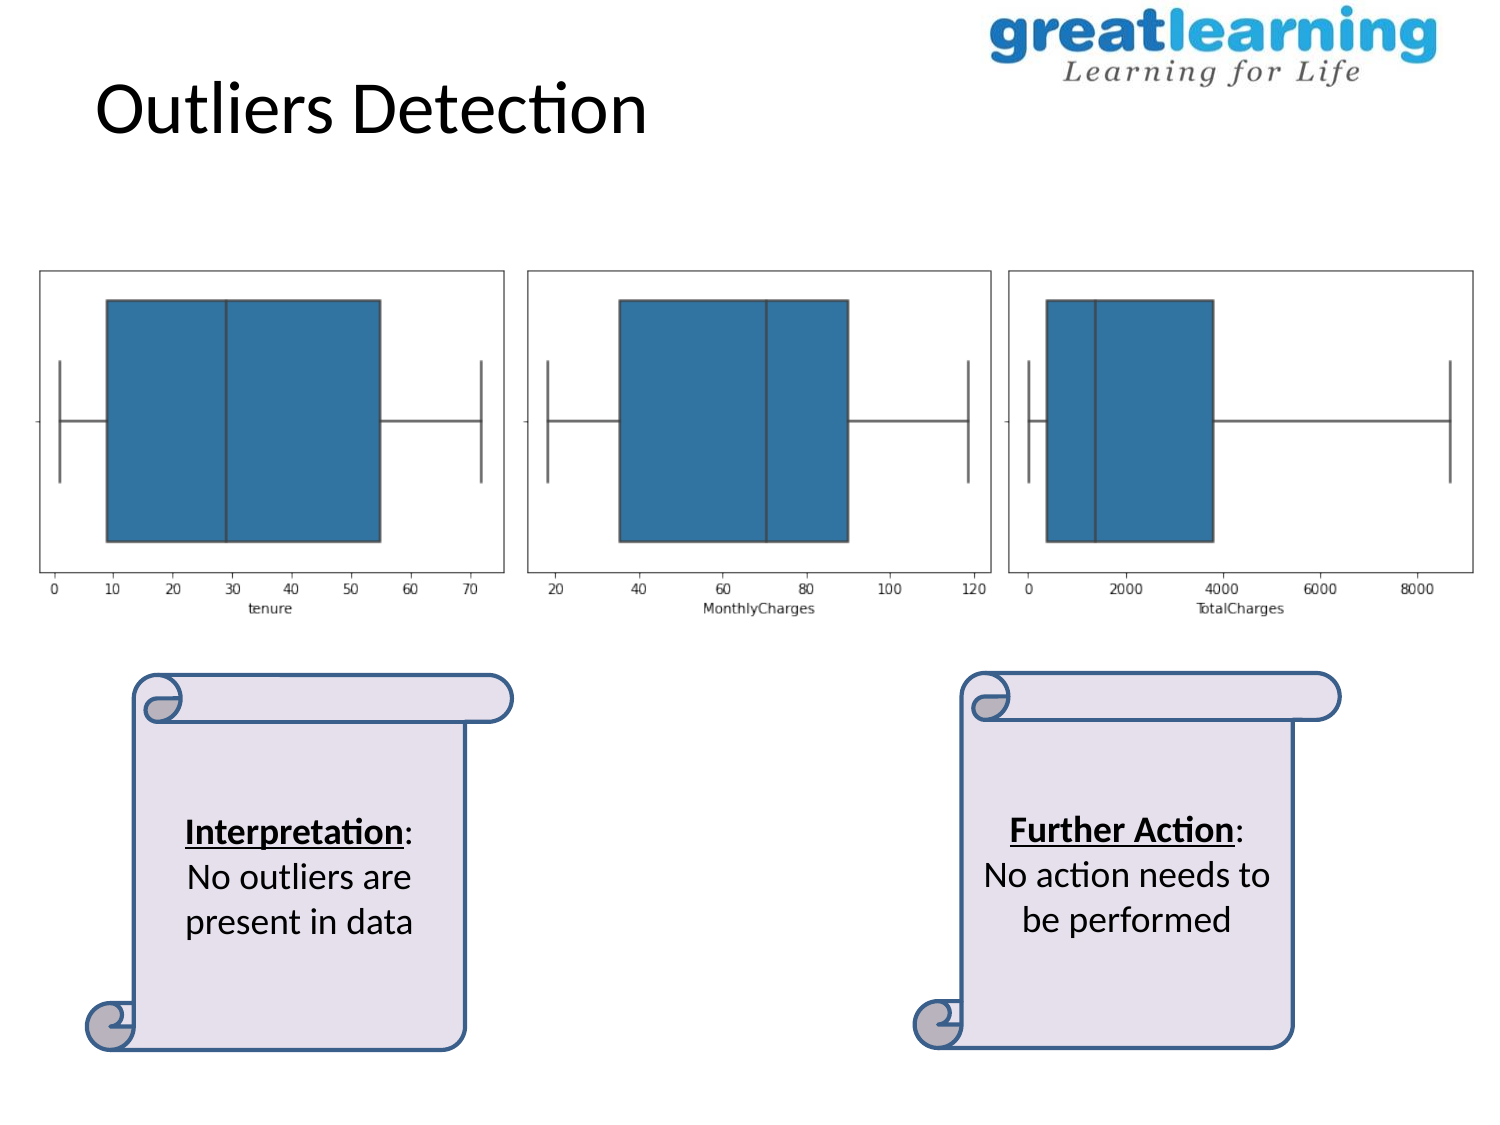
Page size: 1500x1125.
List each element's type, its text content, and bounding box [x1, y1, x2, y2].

text_box Interpretation: No outliers are present in data [84, 672, 515, 1053]
picture [24, 262, 1482, 626]
title Outliers Detection [75, 45, 1425, 162]
text_box Further Action: No action needs to be performed [912, 670, 1342, 1051]
picture [980, 0, 1444, 100]
